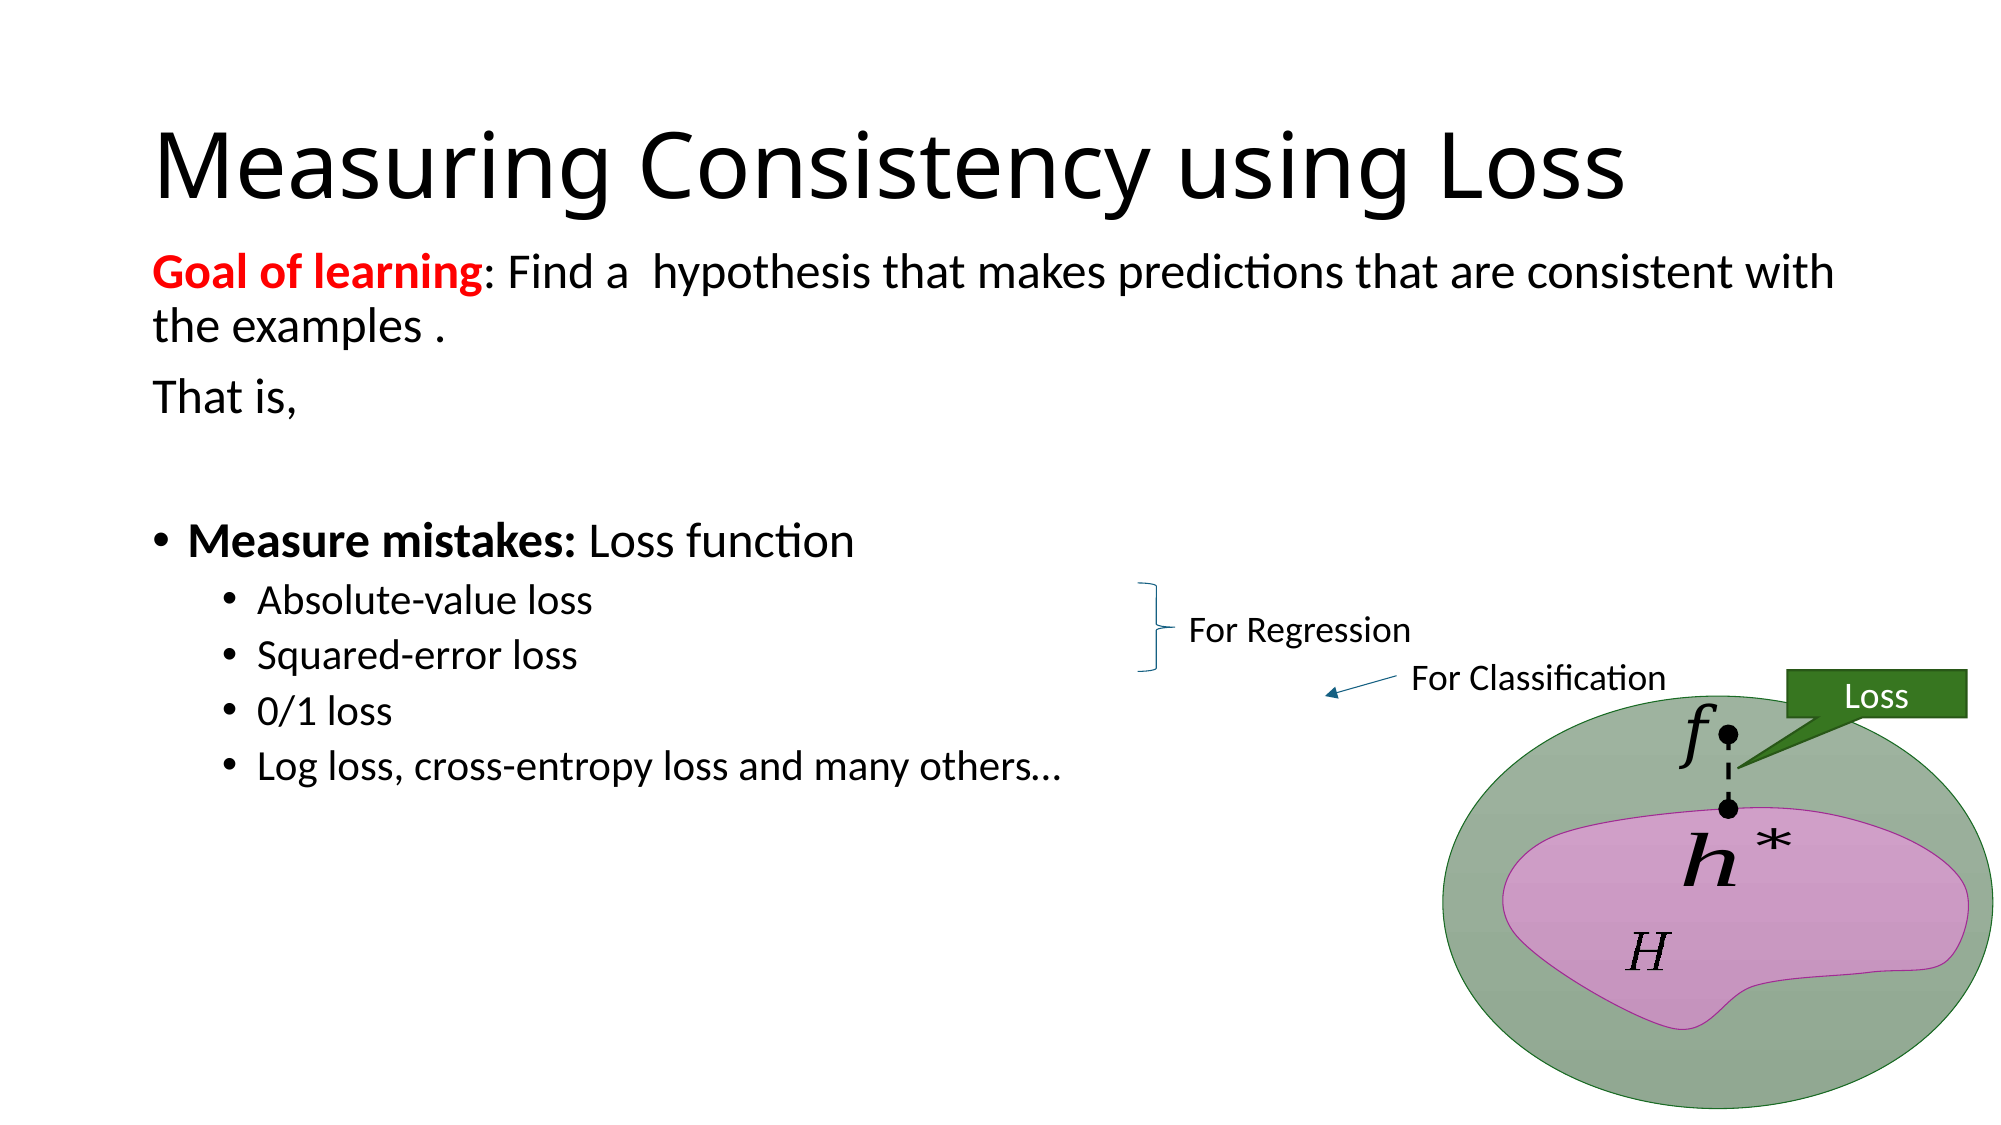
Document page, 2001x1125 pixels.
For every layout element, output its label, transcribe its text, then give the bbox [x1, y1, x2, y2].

title Measuring Consistency using Loss [137, 59, 1863, 278]
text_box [1324, 645, 1735, 706]
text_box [1137, 582, 1449, 672]
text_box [1442, 670, 1993, 1109]
